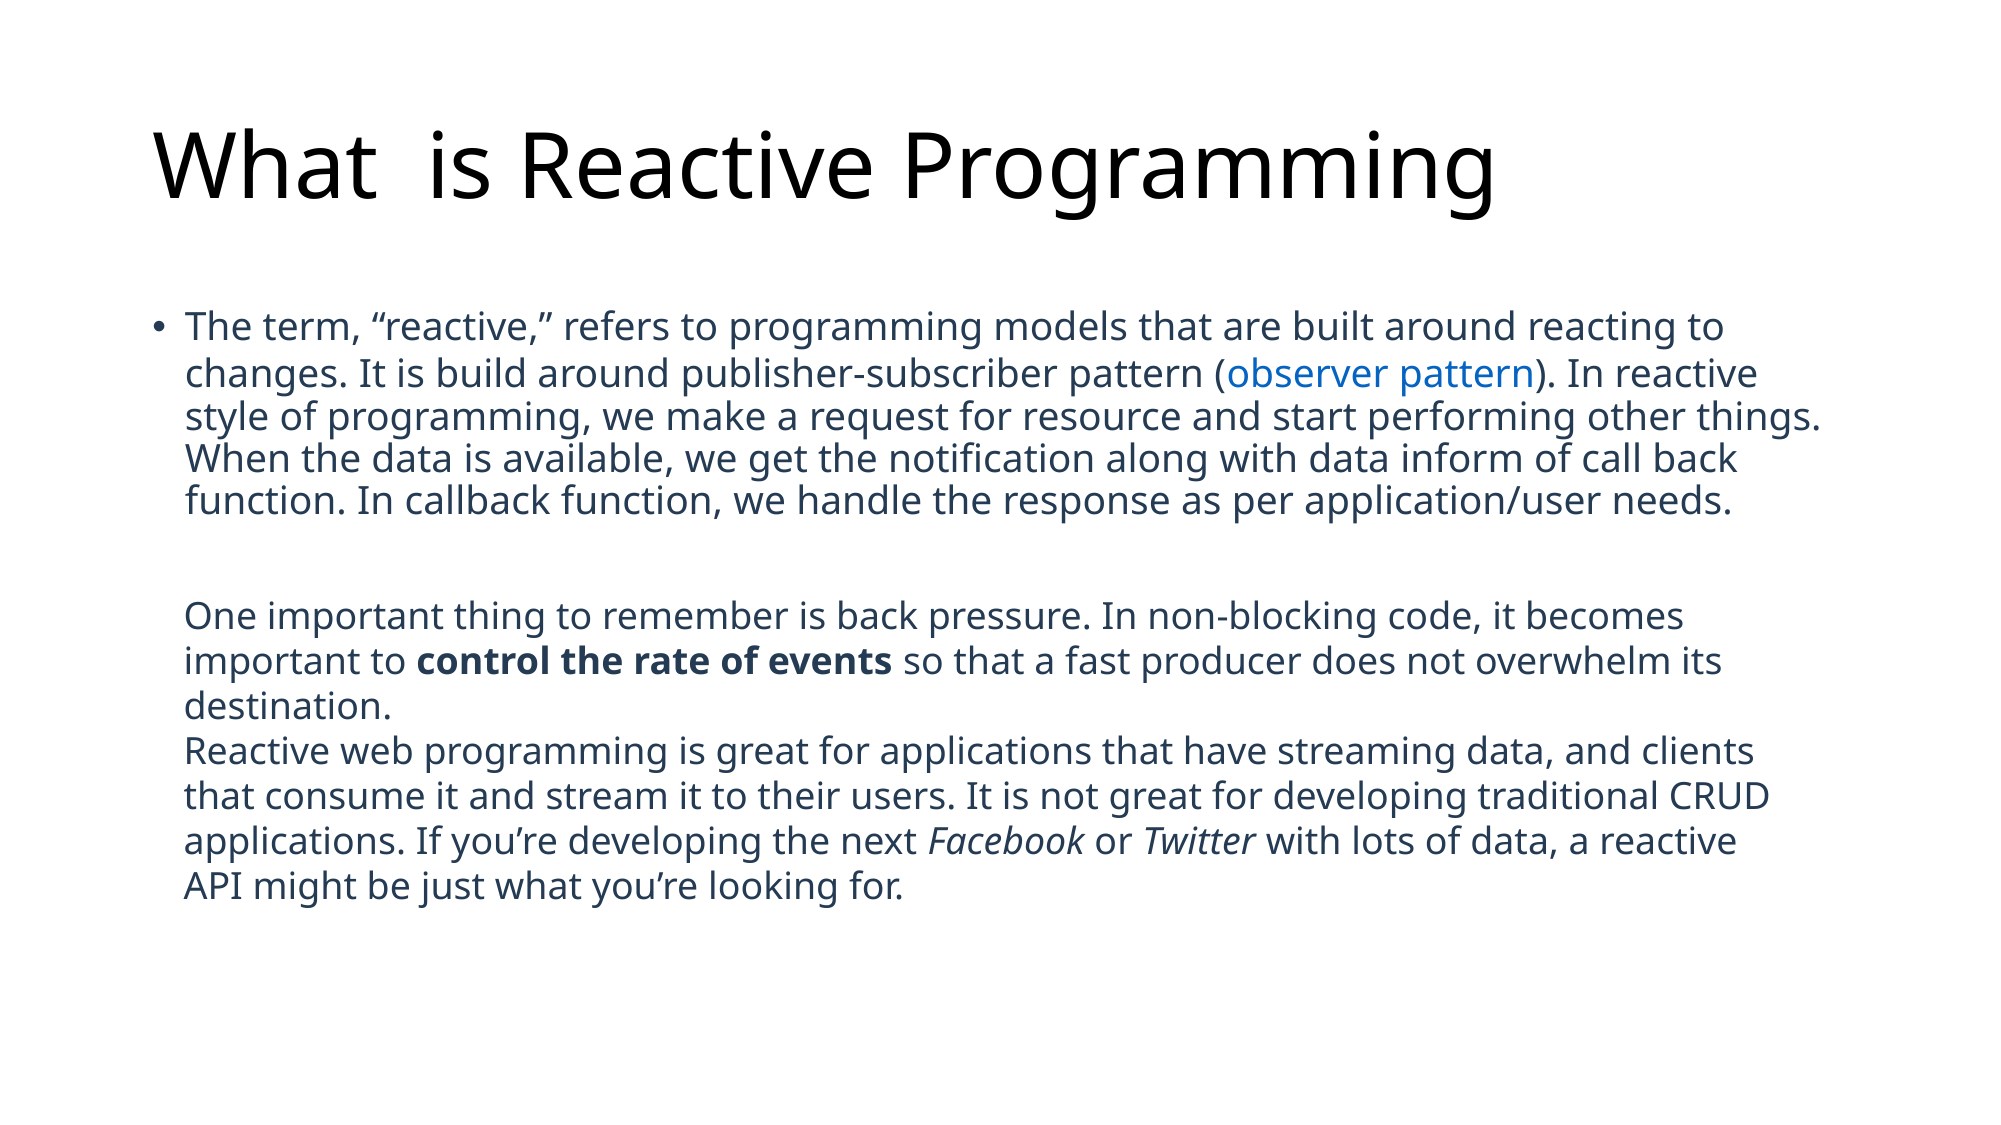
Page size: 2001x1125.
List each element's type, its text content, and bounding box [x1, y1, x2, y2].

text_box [668, 803, 883, 810]
title What is Reactive Programming [137, 59, 1317, 278]
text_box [137, 500, 582, 522]
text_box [1177, 479, 1823, 503]
text_box One important thing to remember is back pressure. In non-blocking code, it becomes important to control the rate of events so that a fast producer does not overwhelm its destination. Reactive web programming is great for applications that have streaming data, and clients that consume it and stream it to their users. It is not great for developing traditional CRUD applications. If you’re developing the next Facebook or Twitter with lots of data, a reactive API might be just what you’re looking for. [168, 584, 1804, 915]
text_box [1317, 21, 2000, 409]
list The term, “reactive,” refers to programming models that are built around reacting to changes. It is build around publisher-subscriber pattern (observer pattern). In reactive style of programming, we make a request for resource and start performing other things. When the data is available, we get the notification along with data inform of call back function. In callback function, we handle the response as per application/user needs. [137, 299, 1863, 563]
